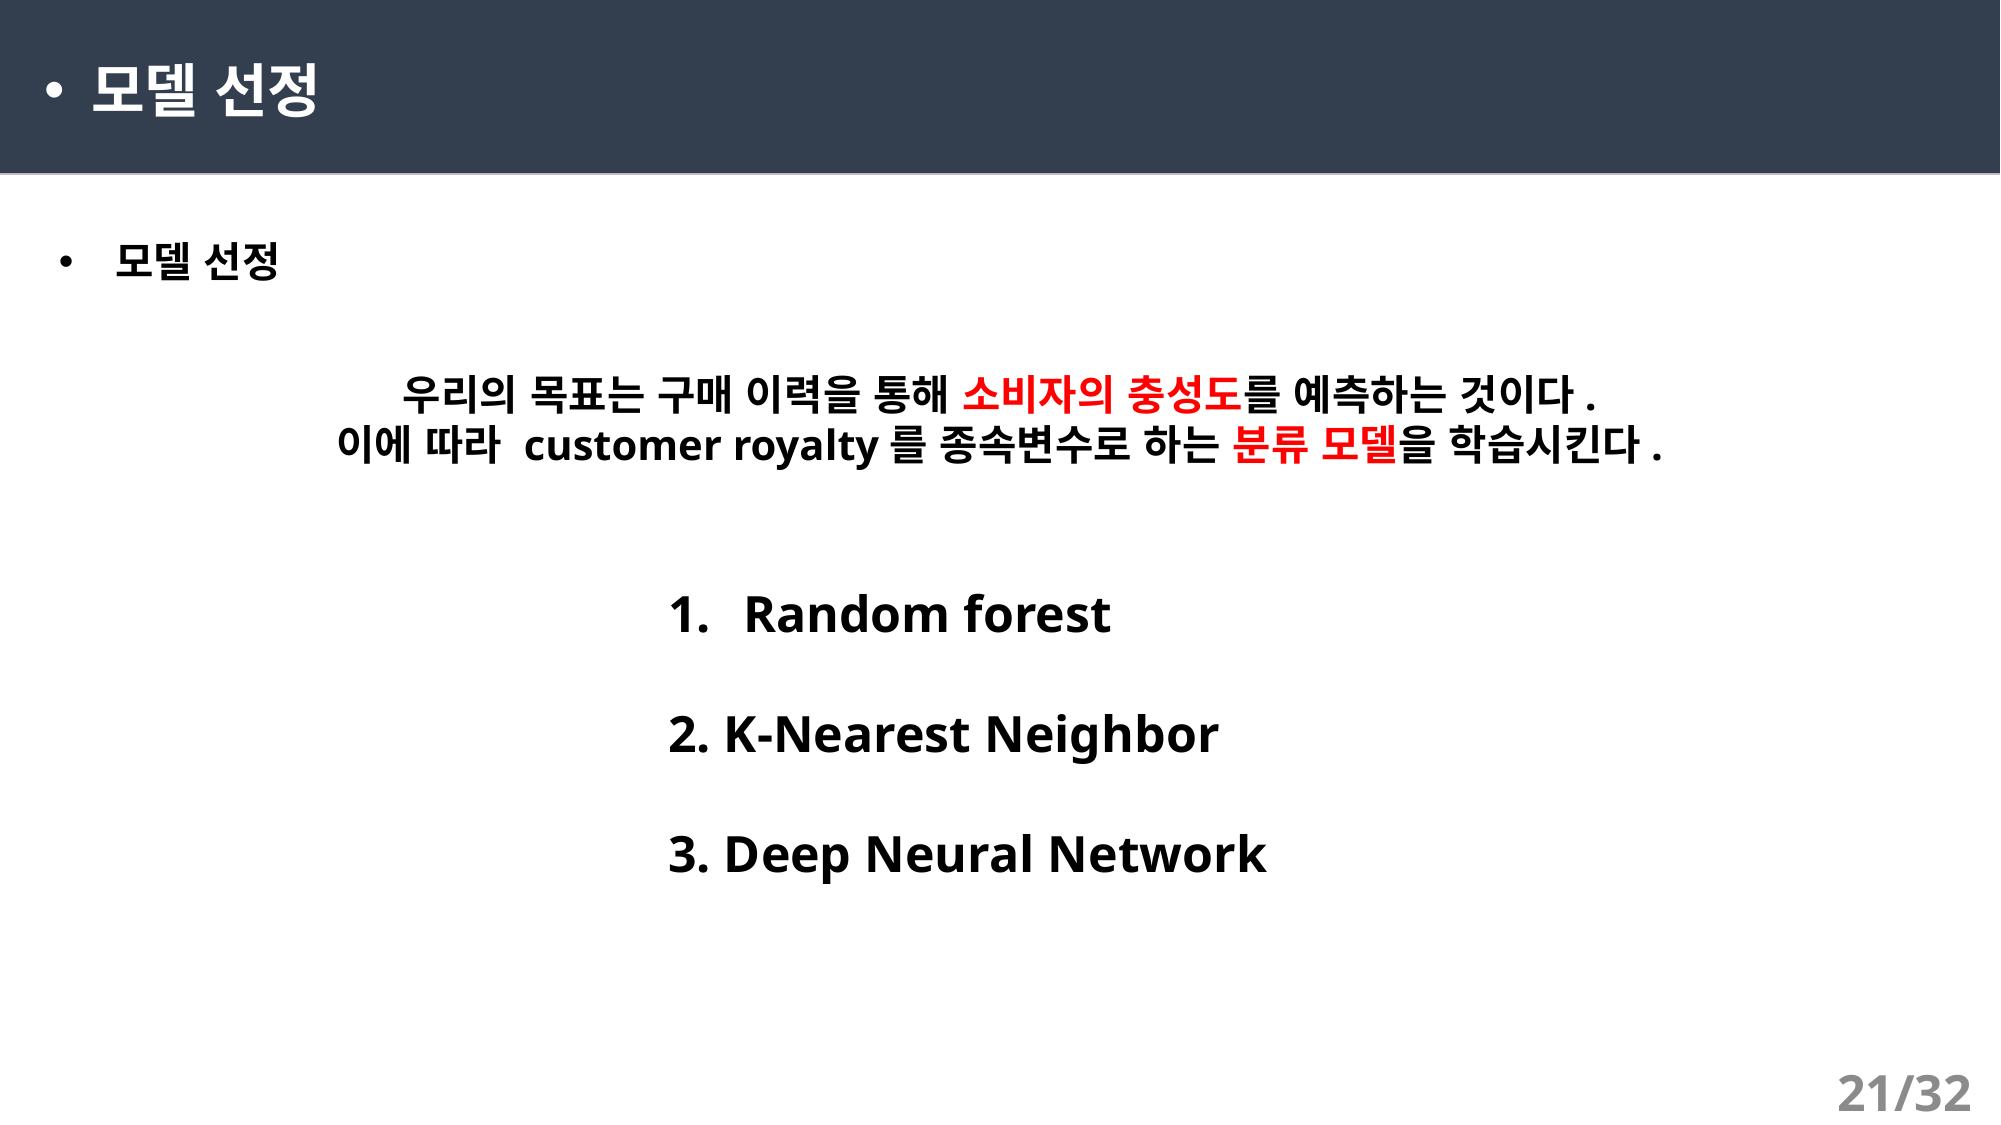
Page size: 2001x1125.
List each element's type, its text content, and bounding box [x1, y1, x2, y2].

text_box 우리의 목표는 구매 이력을 통해 소비자의 충성도를 예측하는 것이다. 이에 따라 customer royalty를 종속변수로 하는 분류 모델을 학습시킨다. [247, 369, 1752, 520]
text_box [0, 0, 2000, 174]
slide_number 21/32 [1537, 1065, 1987, 1125]
text_box Random forest 2. K-Nearest Neighbor 3. Deep Neural Network [668, 582, 1332, 883]
text_box 모델 선정 [58, 236, 650, 287]
text_box 모델 선정 [29, 47, 680, 132]
